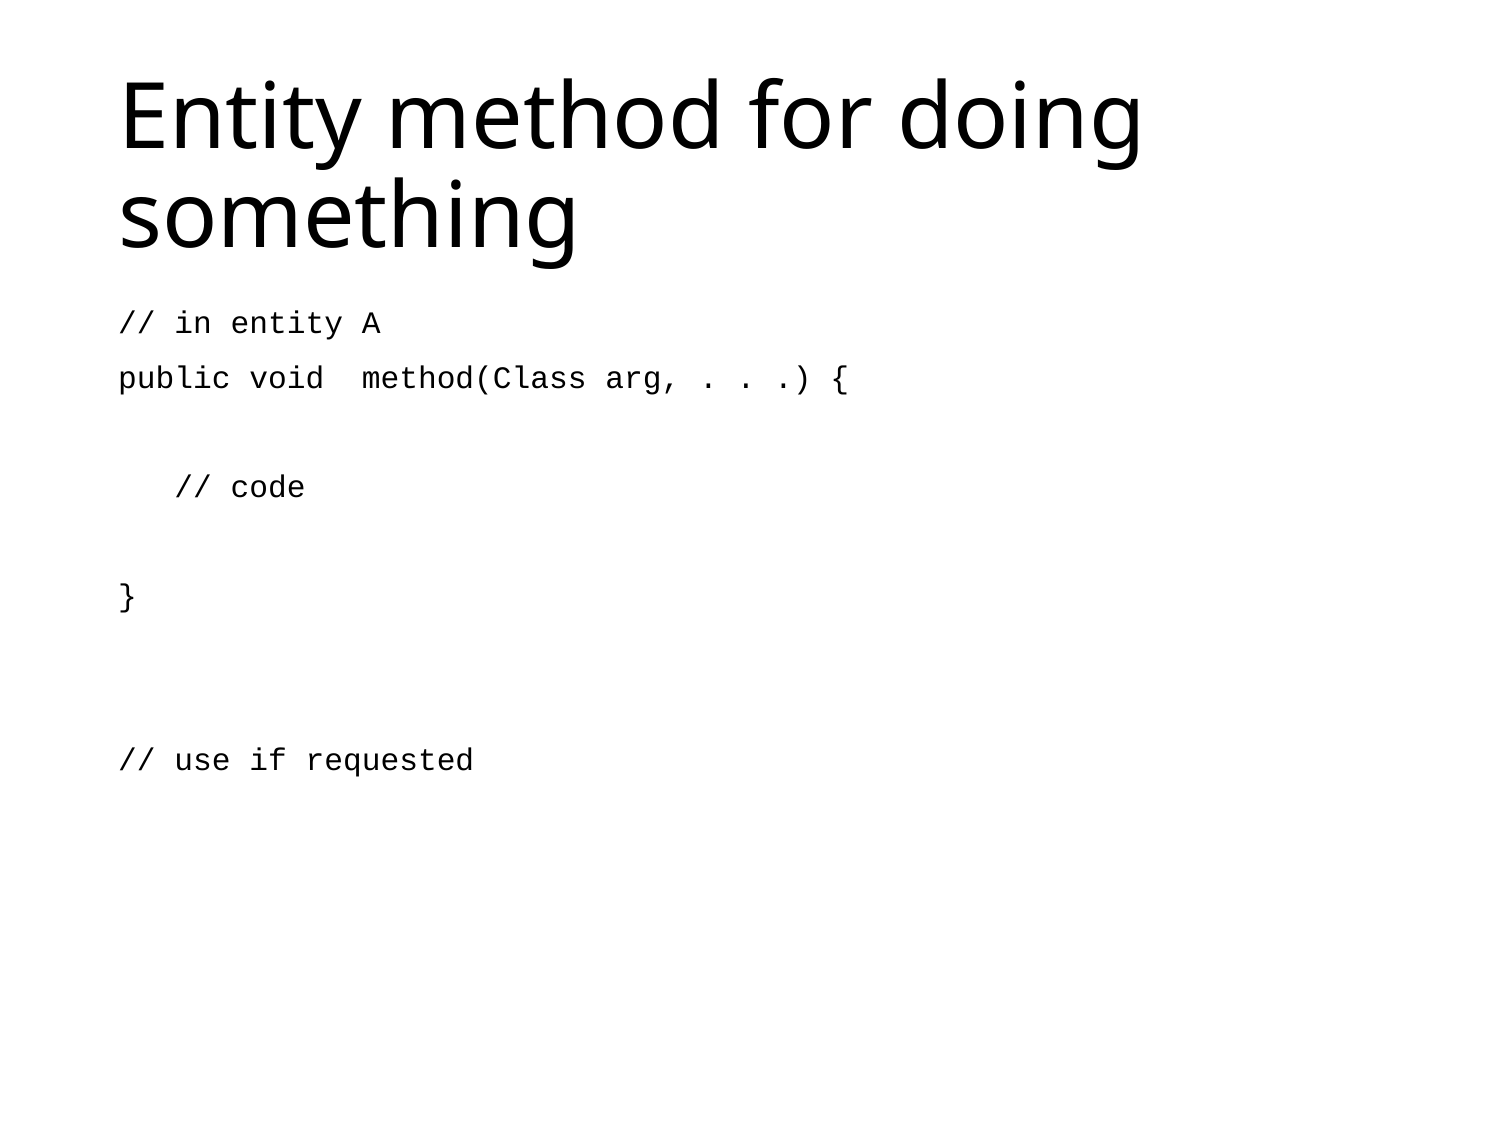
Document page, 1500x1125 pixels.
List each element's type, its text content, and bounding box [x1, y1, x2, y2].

list // in entity A public void method(Class arg, . . .) { // code } // use if requested [103, 299, 1397, 1014]
title Entity method for doing something [103, 59, 1397, 278]
